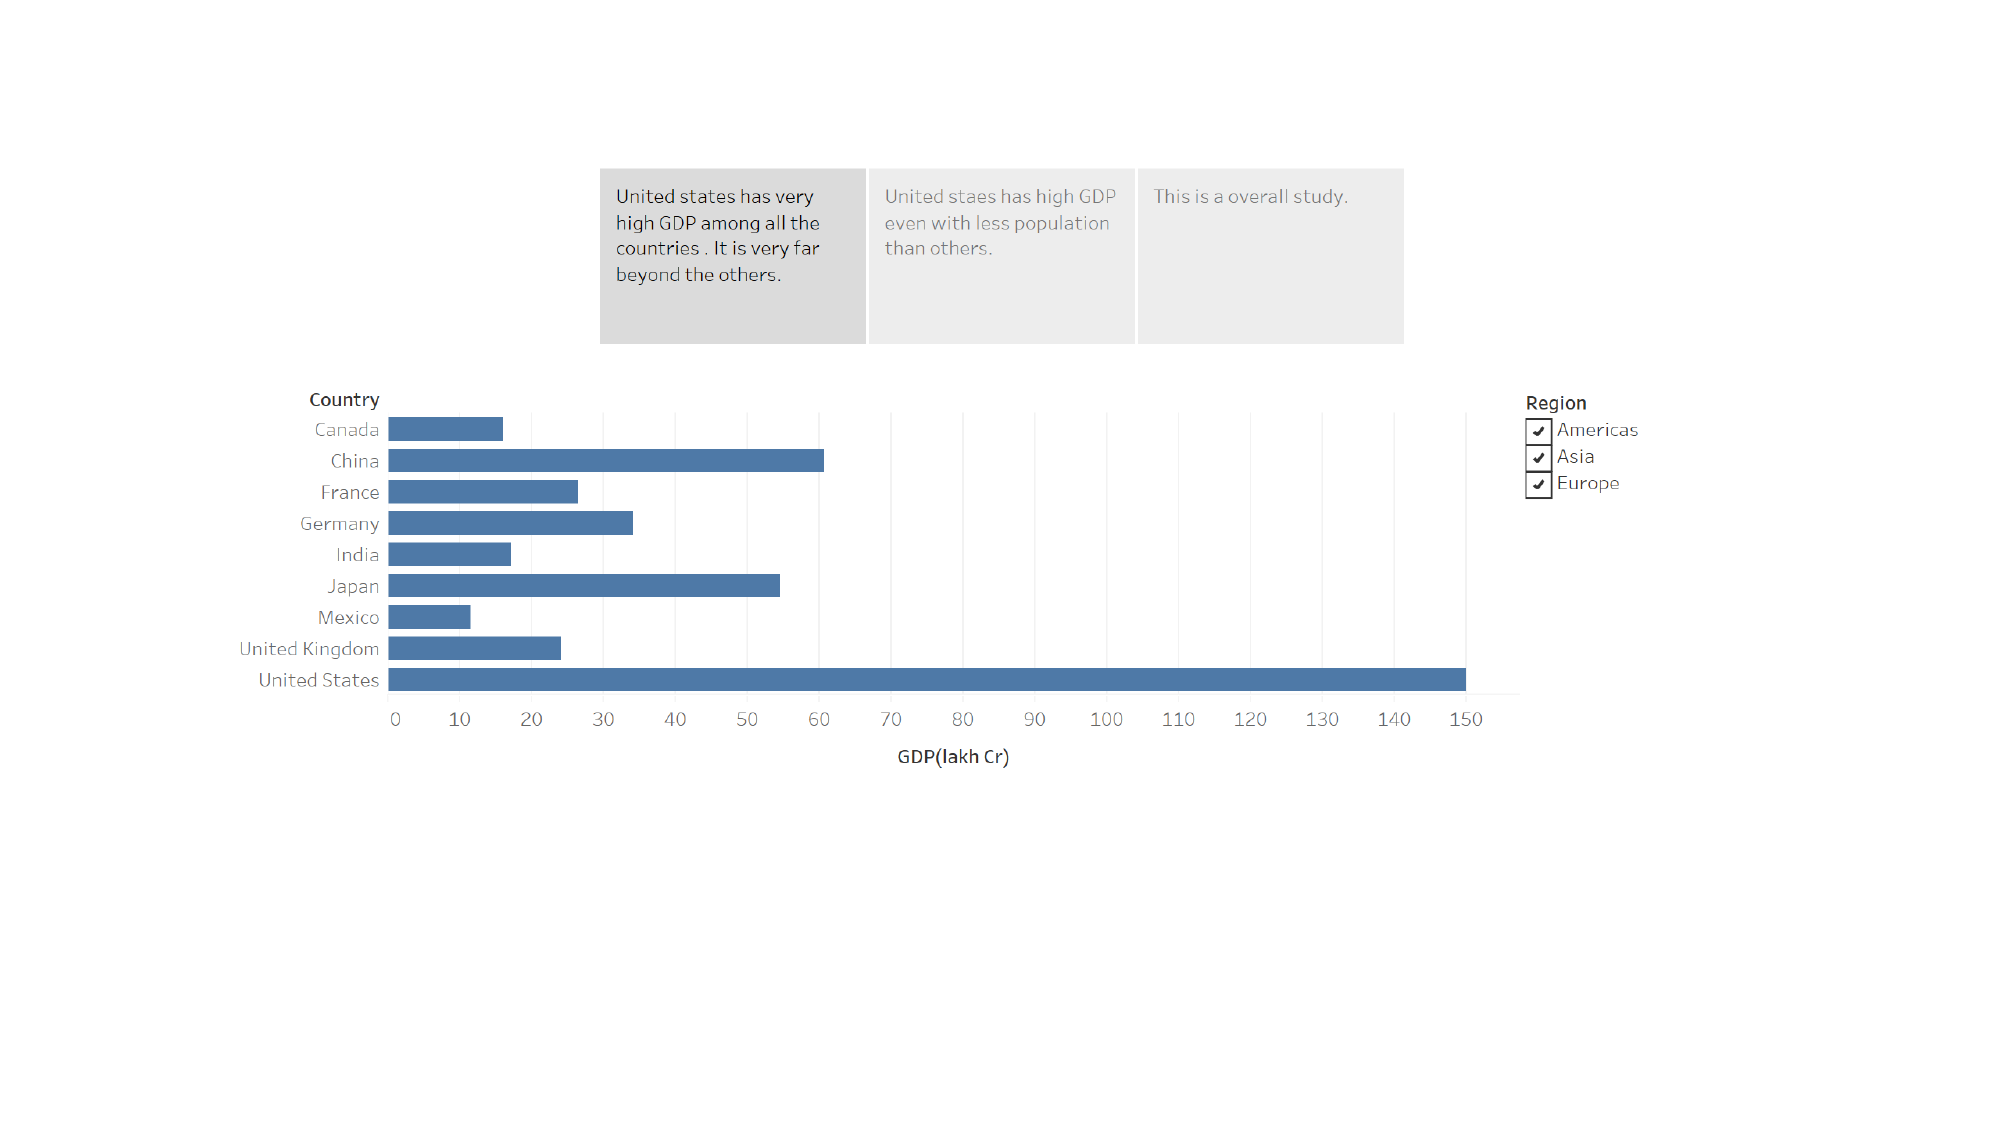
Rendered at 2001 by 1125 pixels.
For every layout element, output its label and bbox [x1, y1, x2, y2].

picture [206, 132, 1794, 993]
